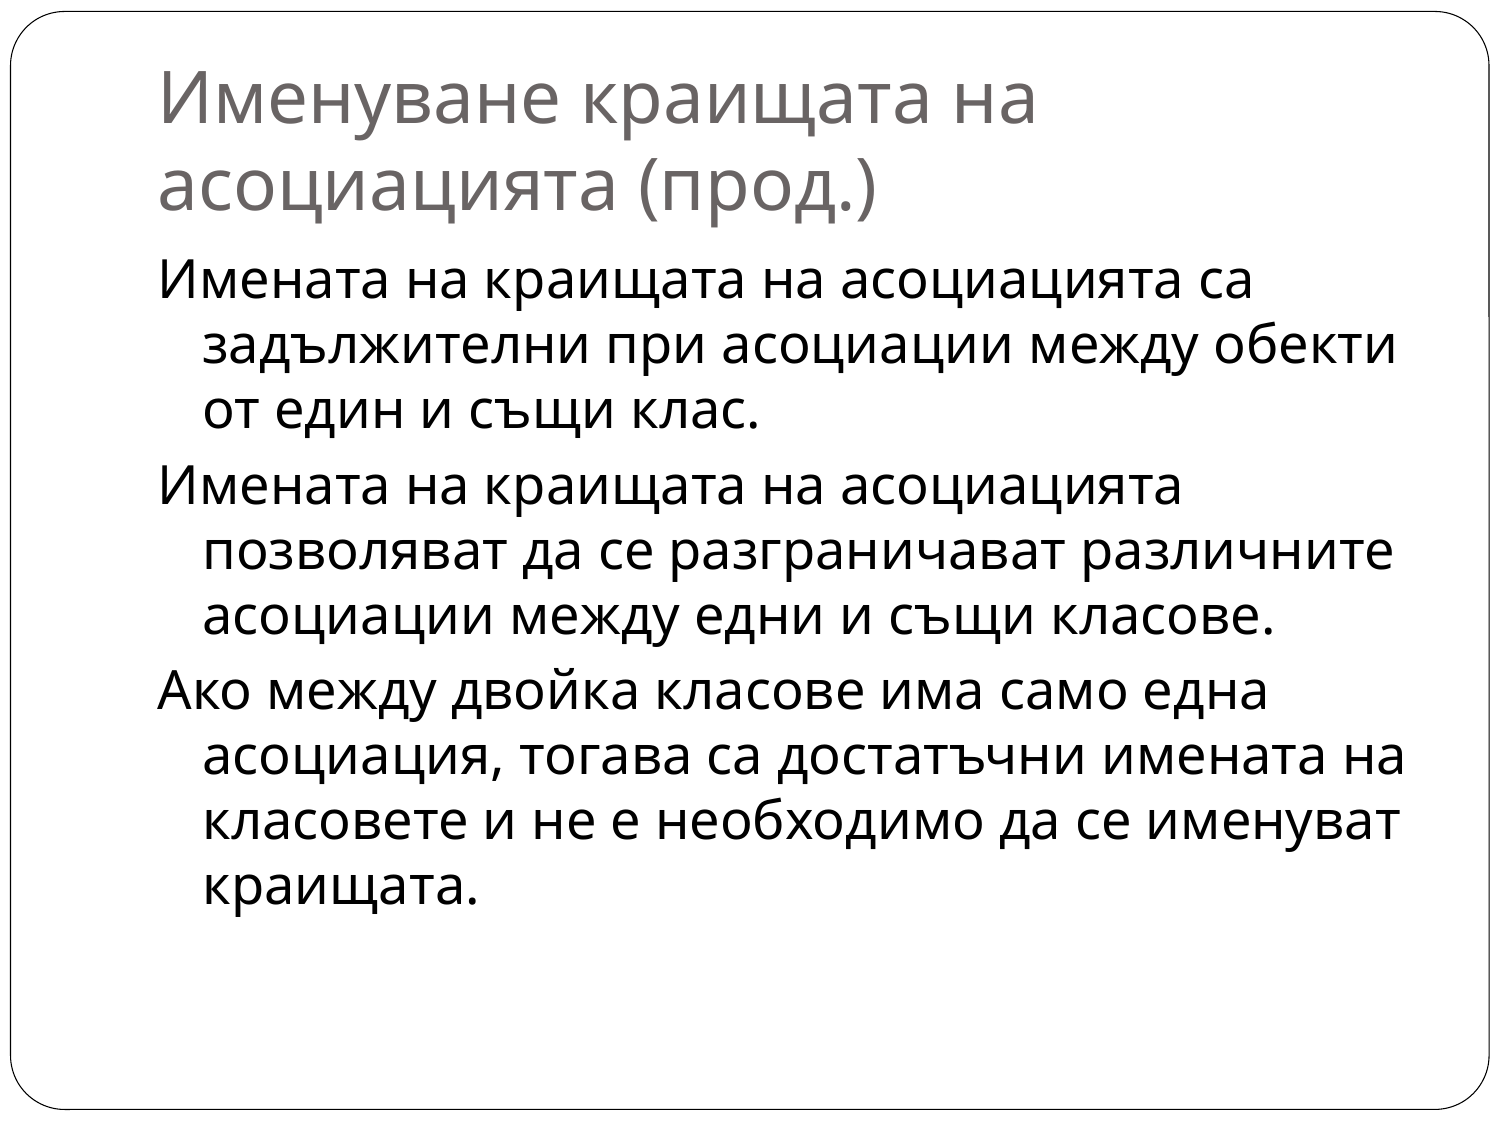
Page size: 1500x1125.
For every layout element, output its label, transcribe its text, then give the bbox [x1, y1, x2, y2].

list Имената на краищата на асоциацията са задължителни при асоциации между обекти от един и същи клас. Имената на краищата на асоциацията позволяват да се разграничават различните асоциации между едни и същи класове. Ако между двойка класове има само една асоциация, тогава са достатъчни имената на класовете и не е необходимо да се именуват краищата. [149, 236, 1426, 988]
title Именуване краищата на асоциацията (прод.) [149, 44, 1426, 234]
